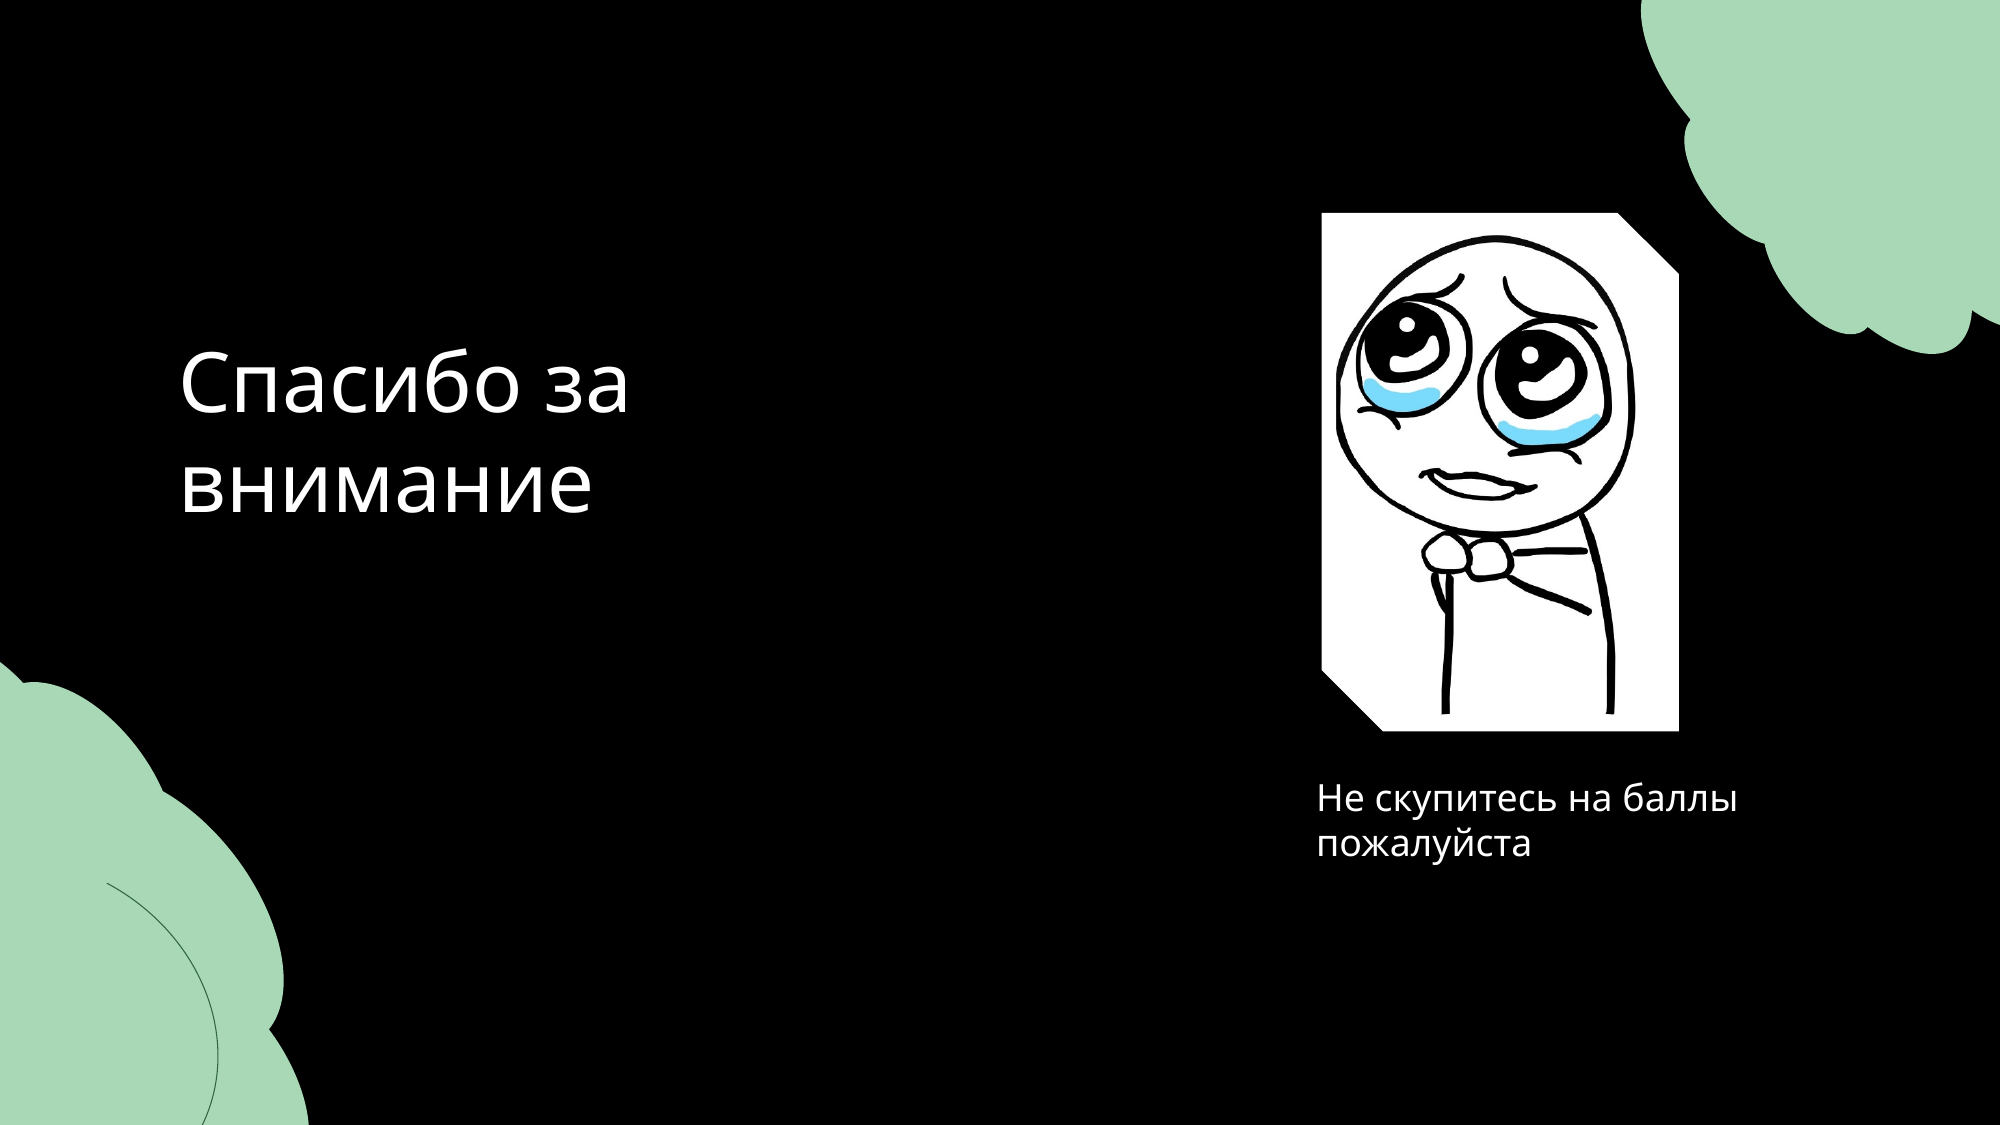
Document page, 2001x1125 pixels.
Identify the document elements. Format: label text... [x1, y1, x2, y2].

text_box Не скупитесь на баллы пожалуйста [1301, 766, 1767, 871]
text_box [0, 660, 310, 1125]
picture [1328, 220, 1672, 724]
text_box [1639, 0, 2000, 355]
text_box [24, 882, 219, 1125]
text_box Спасибо за внимание [163, 321, 1014, 537]
